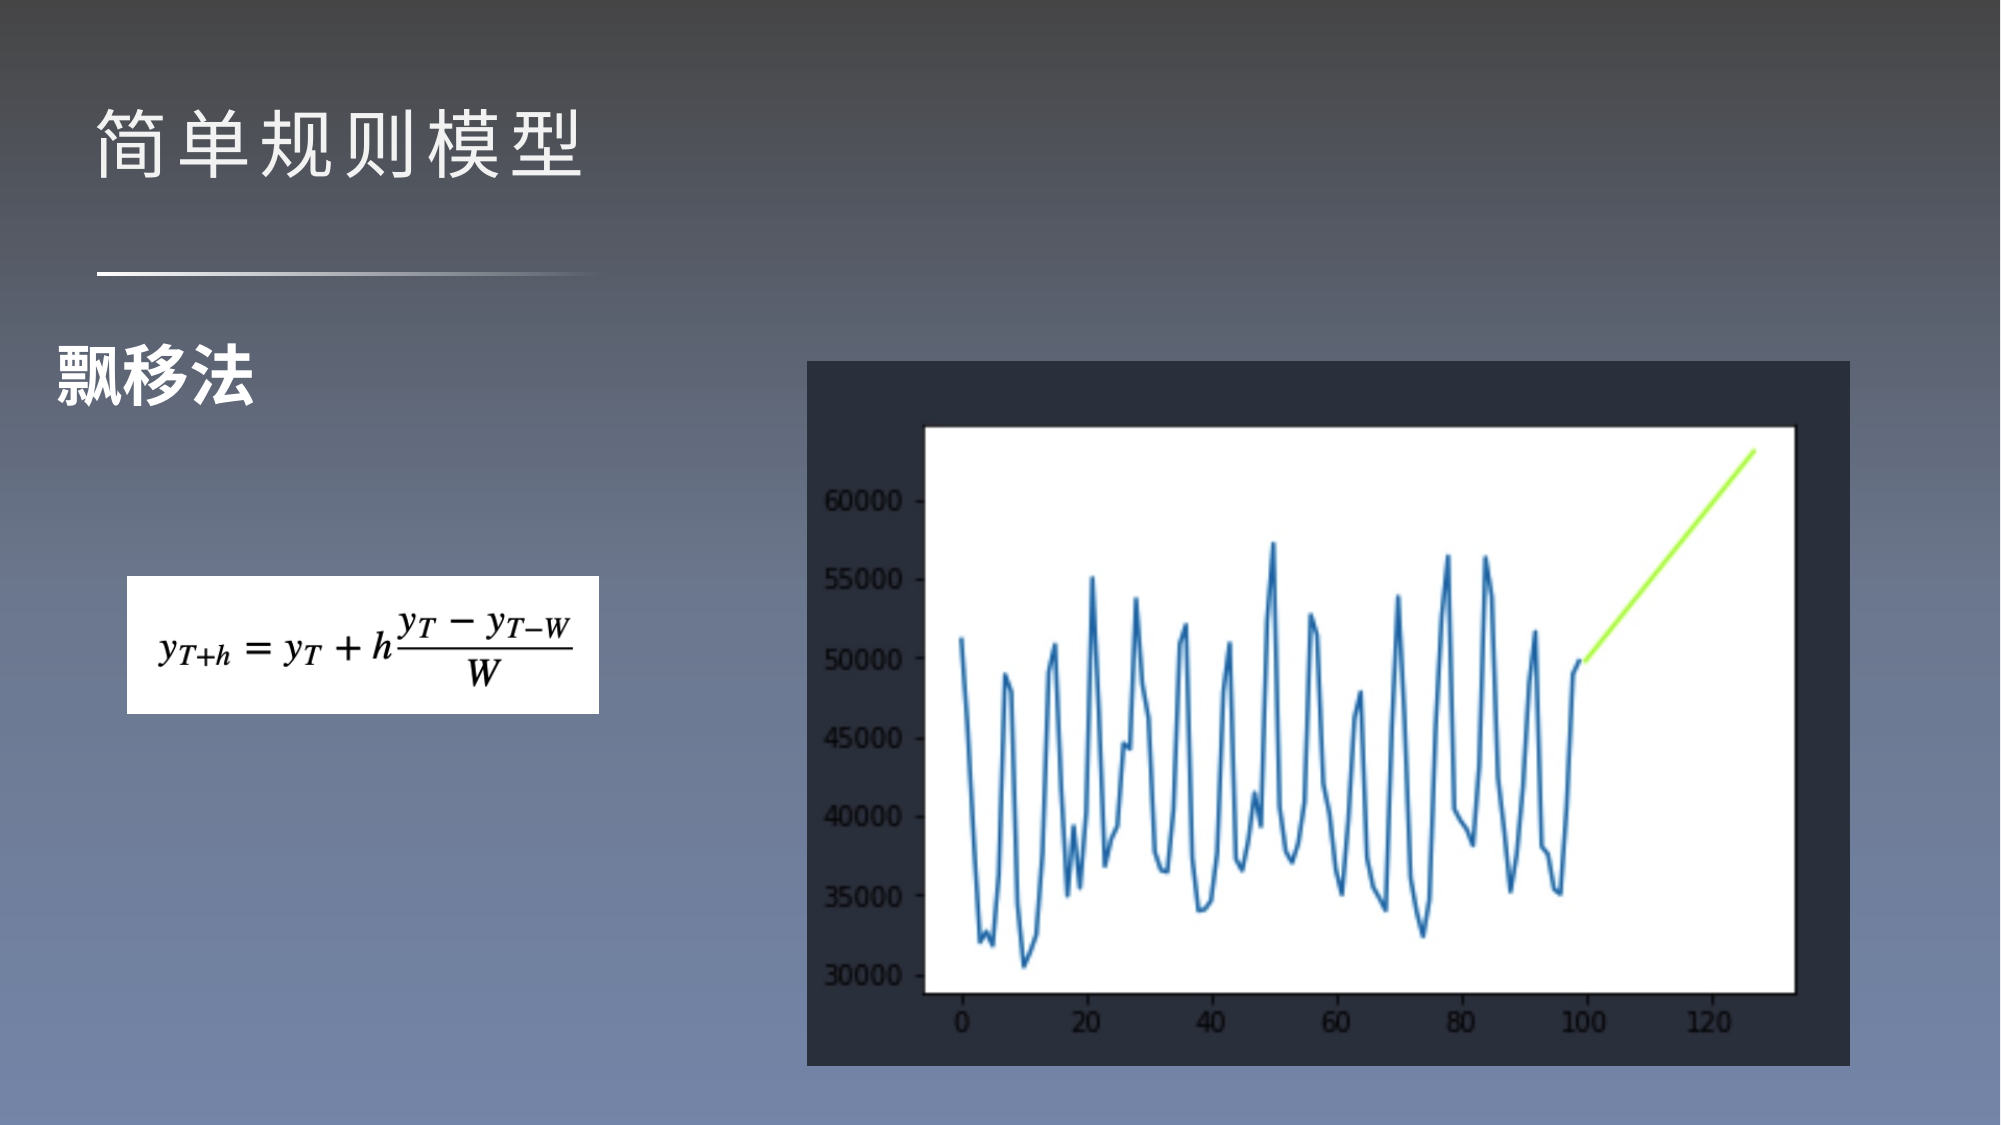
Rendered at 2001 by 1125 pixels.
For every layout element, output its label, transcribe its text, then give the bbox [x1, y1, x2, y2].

title 自回归建模 [478, 272, 504, 276]
title 简单规则模型 [78, 100, 1192, 198]
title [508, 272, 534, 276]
text_box 飘移法 [41, 326, 272, 422]
picture [0, 0, 2001, 1125]
